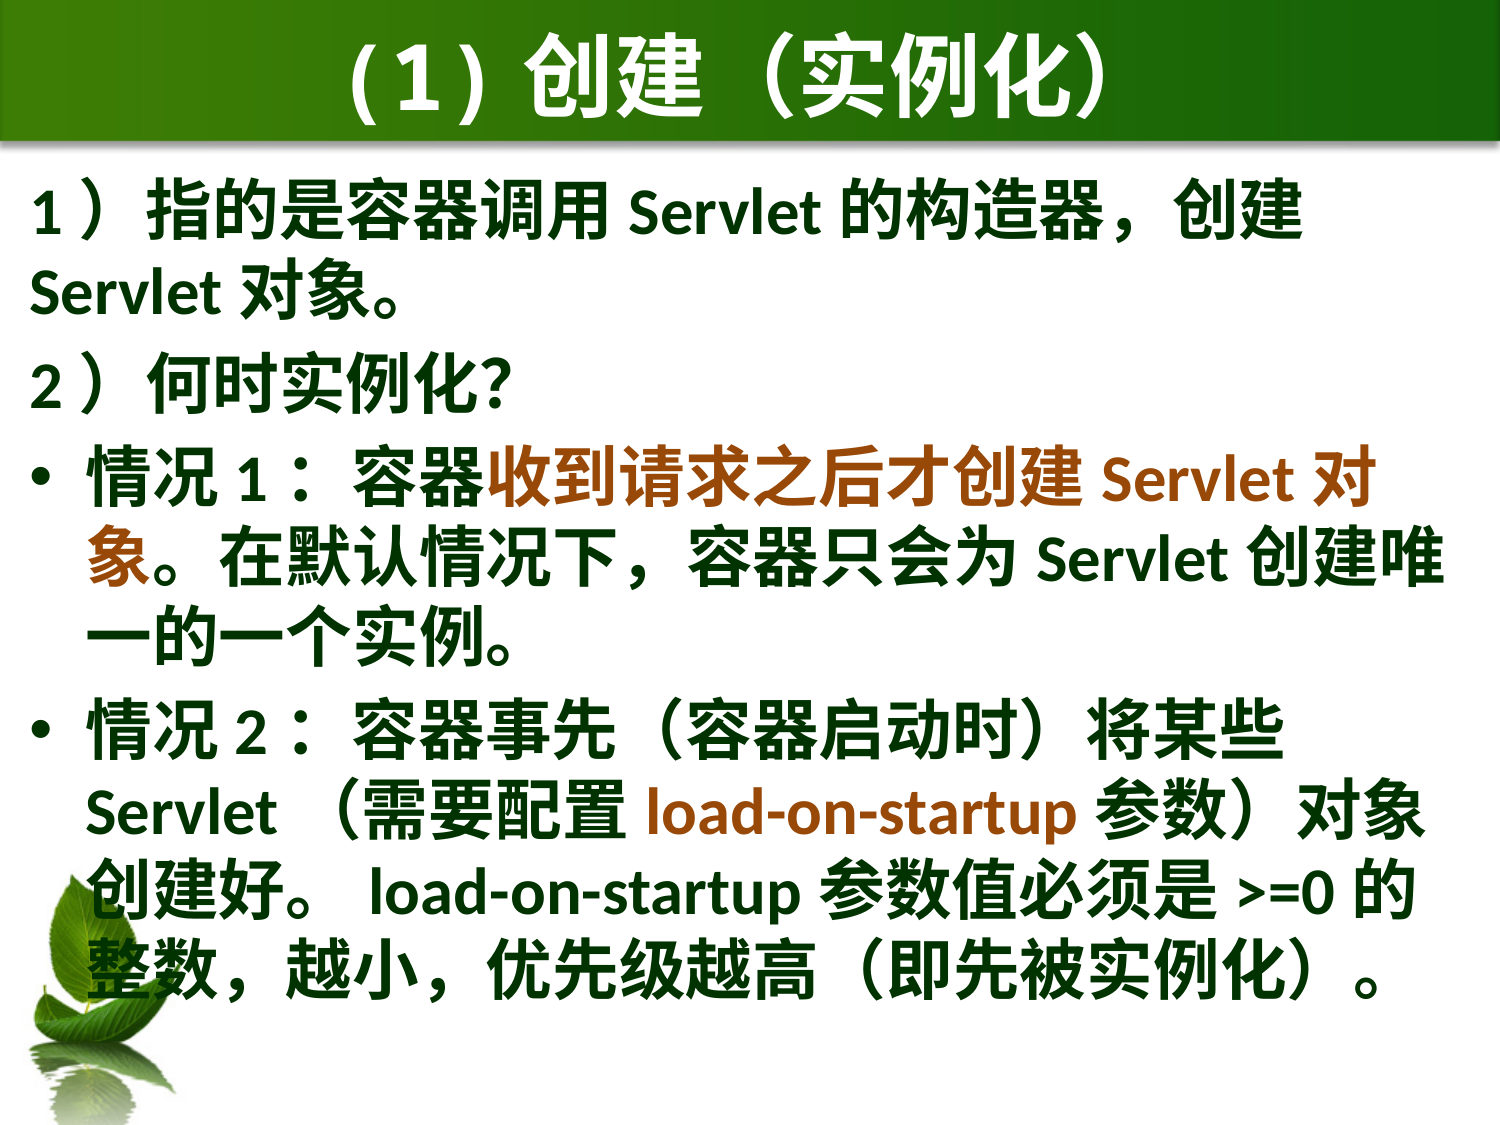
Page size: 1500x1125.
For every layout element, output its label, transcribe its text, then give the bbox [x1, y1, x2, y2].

list 1）指的是容器调用Servlet的构造器，创建Servlet对象。 2）何时实例化？ 情况1：容器收到请求之后才创建Servlet对象。在默认情况下，容器只会为Servlet创建唯一的一个实例。 情况2：容器事先（容器启动时）将某些Servlet（需要配置load-on-startup参数）对象创建好。load-on-startup参数值必须是>=0的整数，越小，优先级越高（即先被实例化）。 [14, 160, 1483, 1033]
picture [0, 0, 1500, 1125]
title (1)创建（实例化） [5, 9, 1495, 138]
